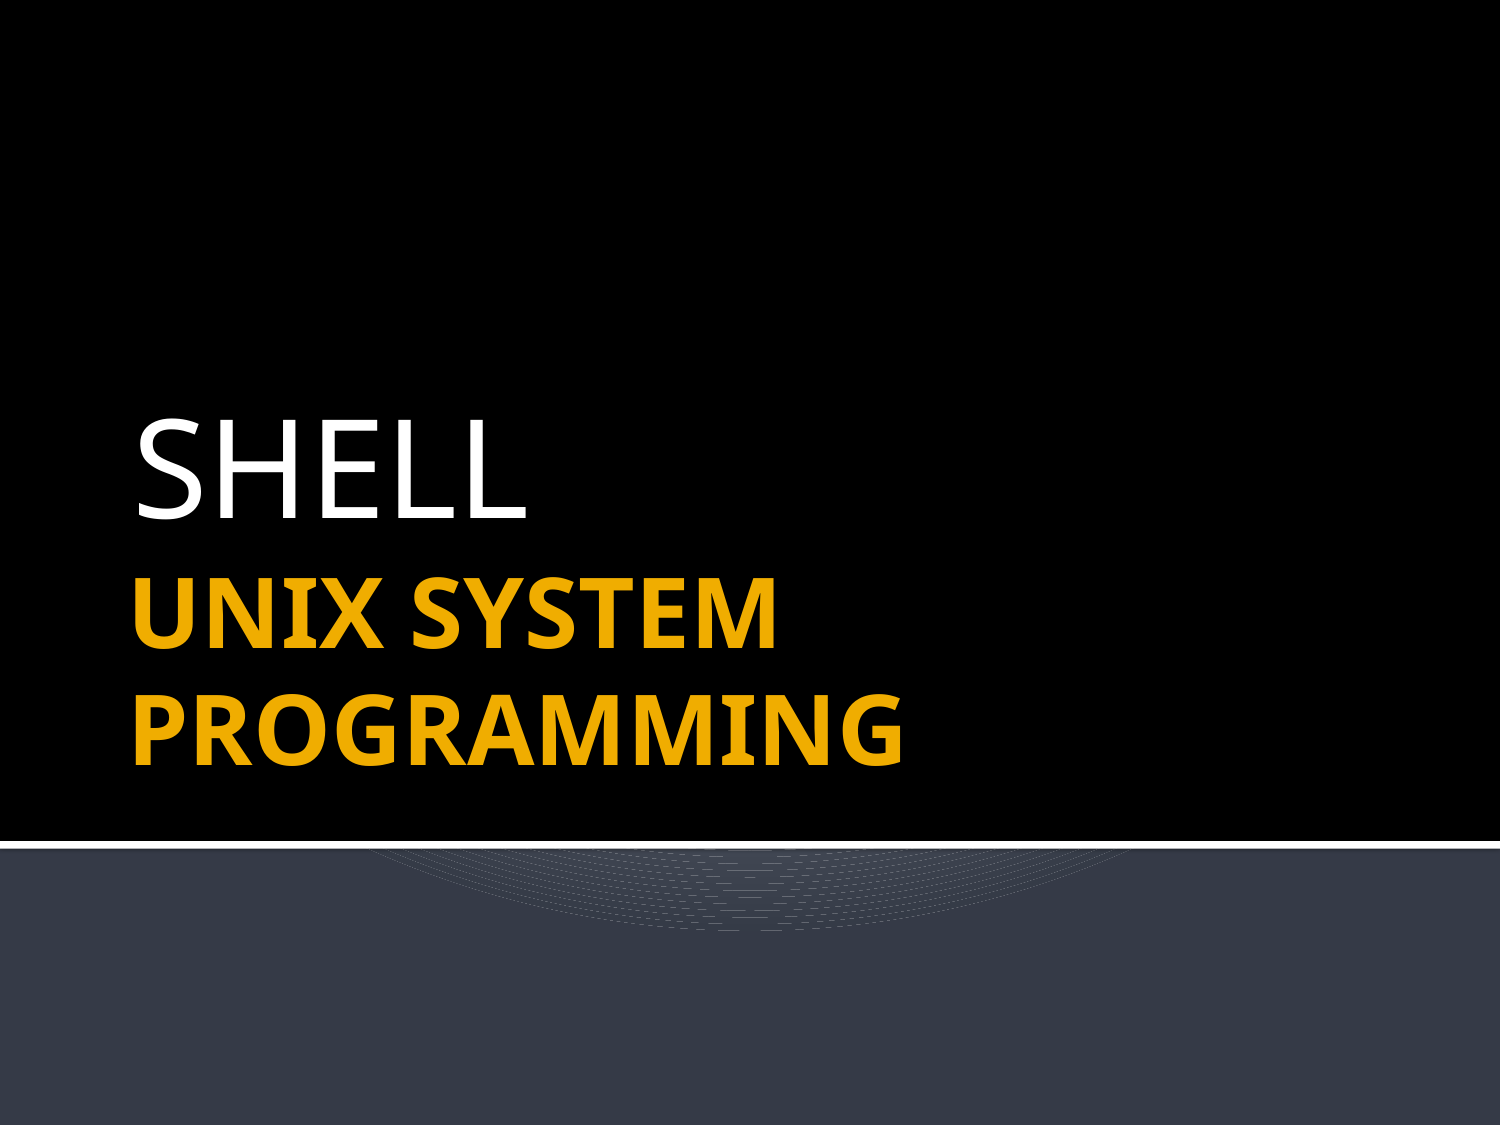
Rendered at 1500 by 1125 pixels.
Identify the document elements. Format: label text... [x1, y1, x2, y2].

subtitle SHELL [112, 299, 1438, 546]
title UNIX SYSTEM PROGRAMMING [112, 550, 1438, 825]
